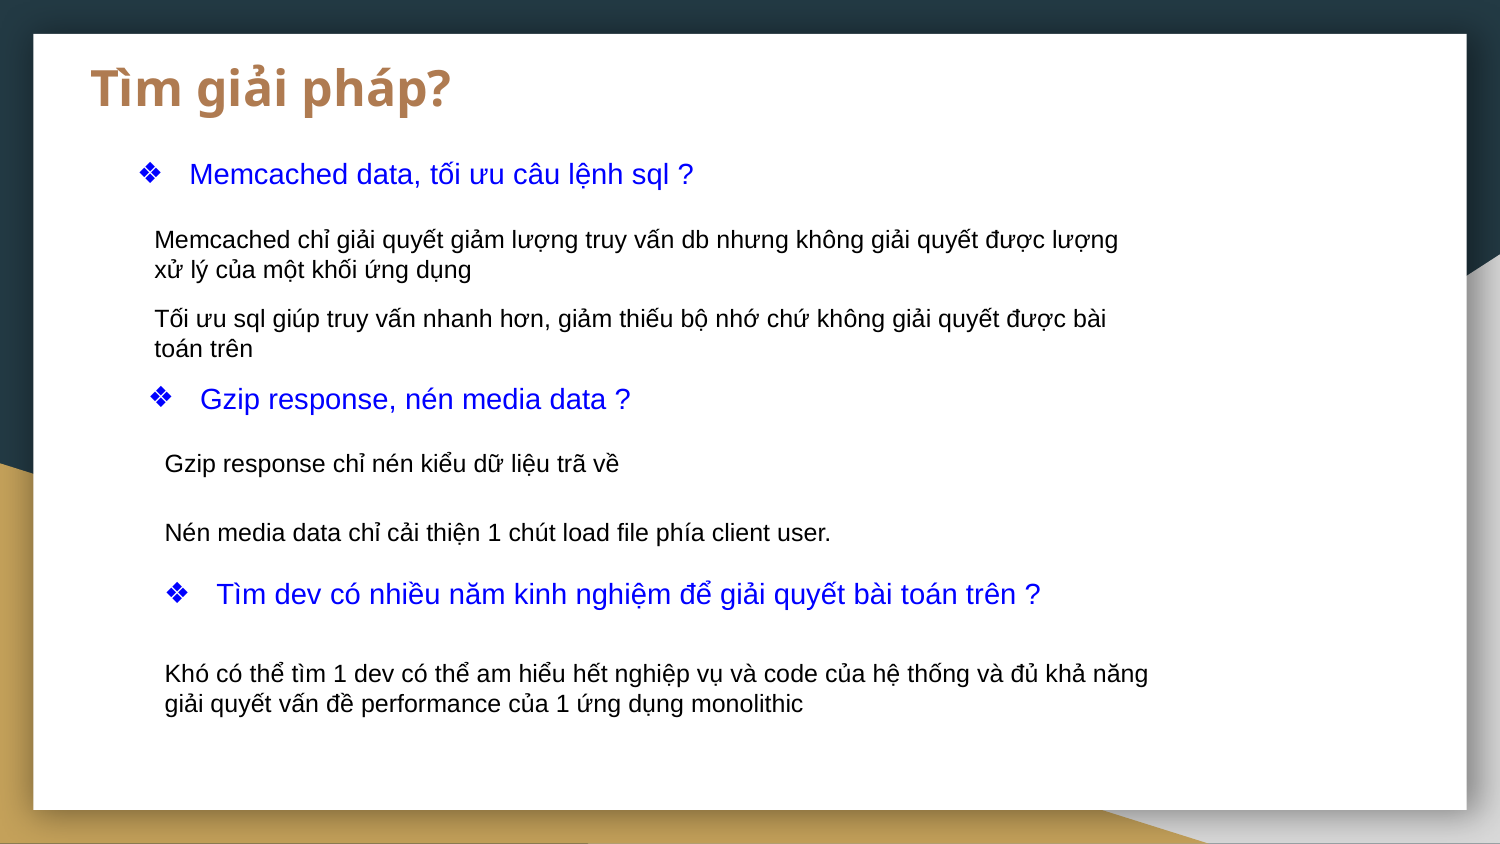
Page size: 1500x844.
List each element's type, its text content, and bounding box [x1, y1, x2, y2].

text_box Nén media data chỉ cải thiện 1 chút load file phía client user. [149, 501, 1176, 560]
title Tìm giải pháp? [0, 40, 1398, 141]
text_box Memcached chỉ giải quyết giảm lượng truy vấn db nhưng không giải quyết được lượng xử lý của một khối ứng dụng [139, 209, 1166, 278]
text_box Gzip response chỉ nén kiểu dữ liệu trã về [149, 432, 1176, 501]
text_box Tìm dev có nhiều năm kinh nghiệm để giải quyết bài toán trên ? [126, 560, 1406, 661]
text_box Tối ưu sql giúp truy vấn nhanh hơn, giảm thiếu bộ nhớ chứ không giải quyết được bài toán trên [139, 287, 1166, 356]
text_box Khó có thể tìm 1 dev có thể am hiểu hết nghiệp vụ và code của hệ thống và đủ khả năng giải quyết vấn đề performance của 1 ứng dụng monolithic [149, 642, 1176, 711]
text_box Memcached data, tối ưu câu lệnh sql ? [99, 140, 1379, 241]
text_box Gzip response, nén media data ? [110, 365, 1390, 465]
